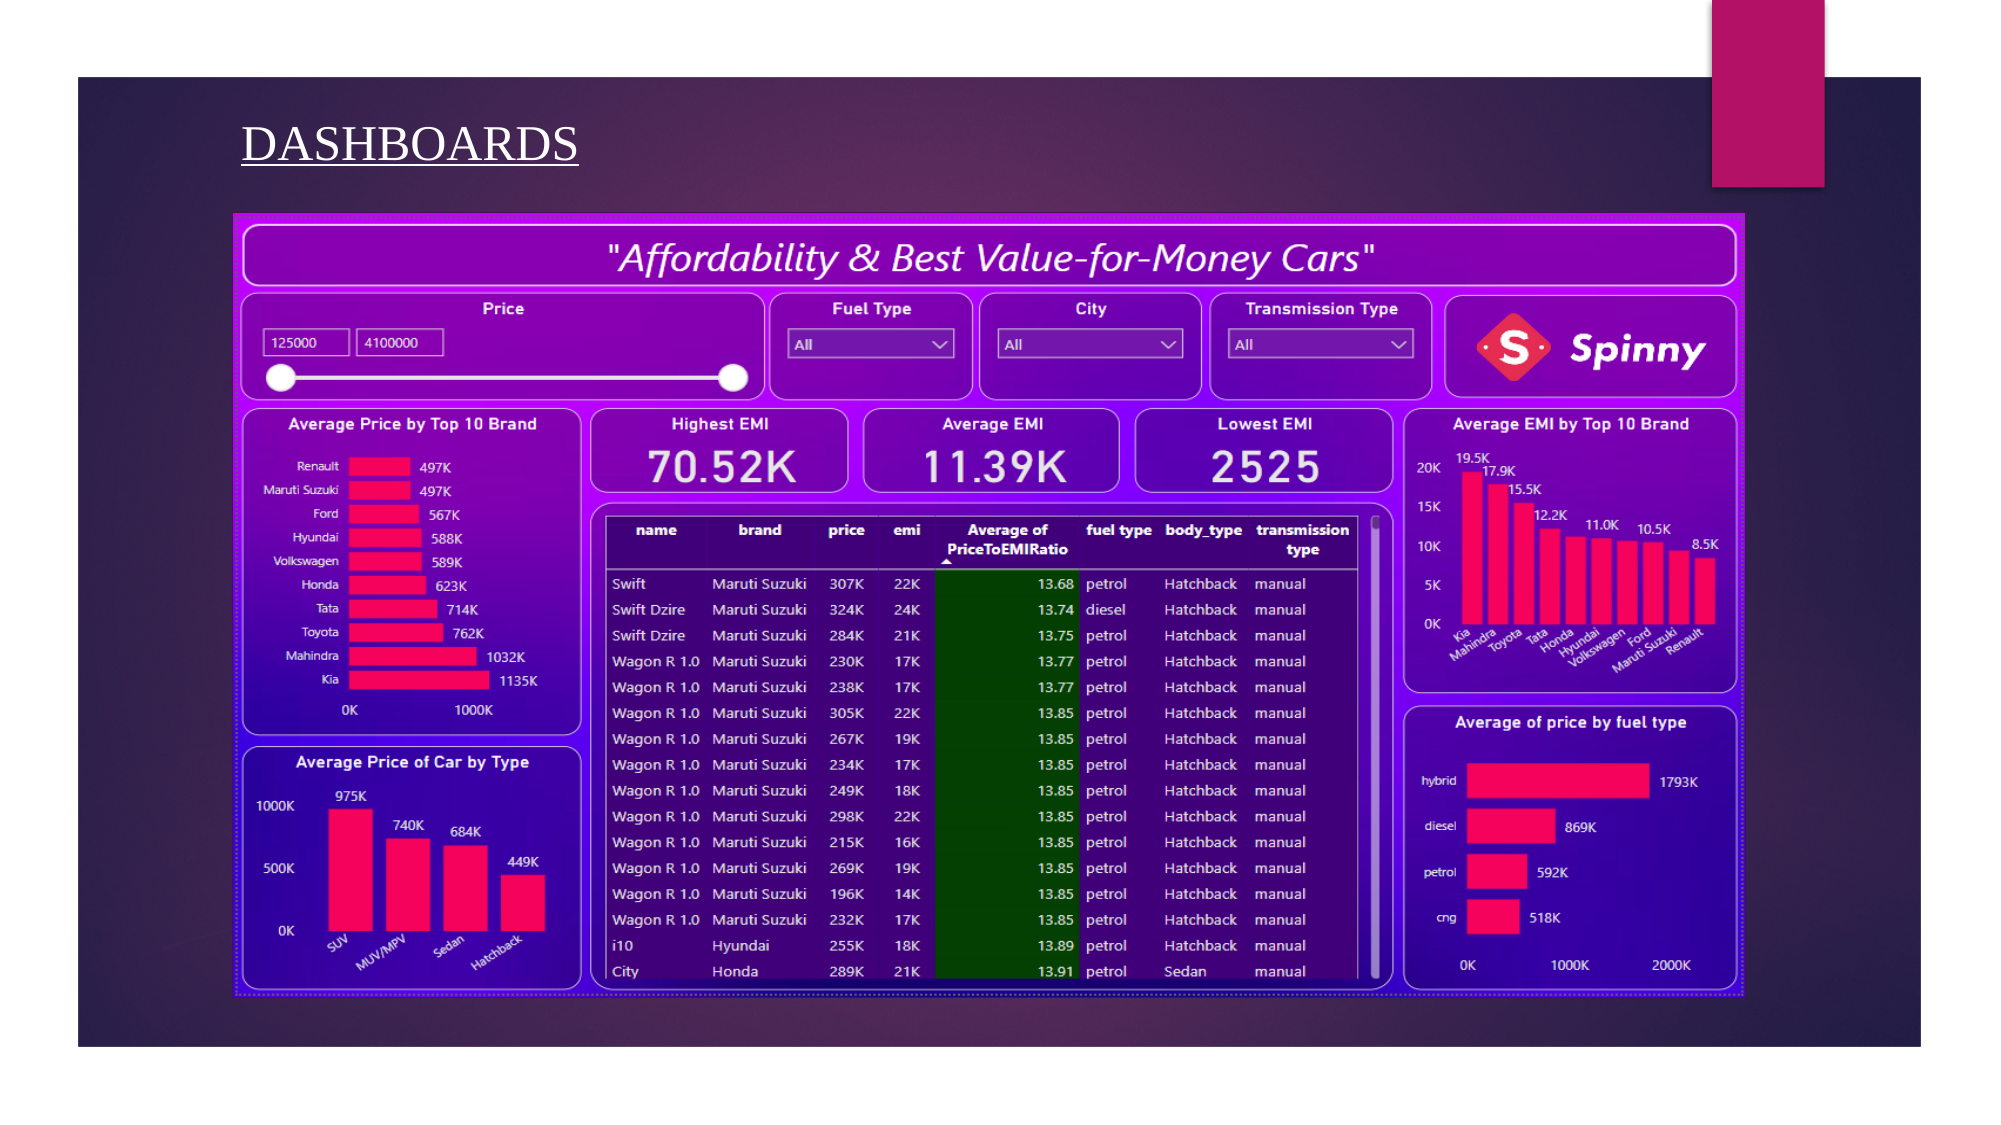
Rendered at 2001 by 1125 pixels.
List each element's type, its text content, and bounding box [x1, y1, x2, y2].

subtitle DASHBOARDS [226, 103, 1675, 245]
picture [232, 211, 1746, 998]
